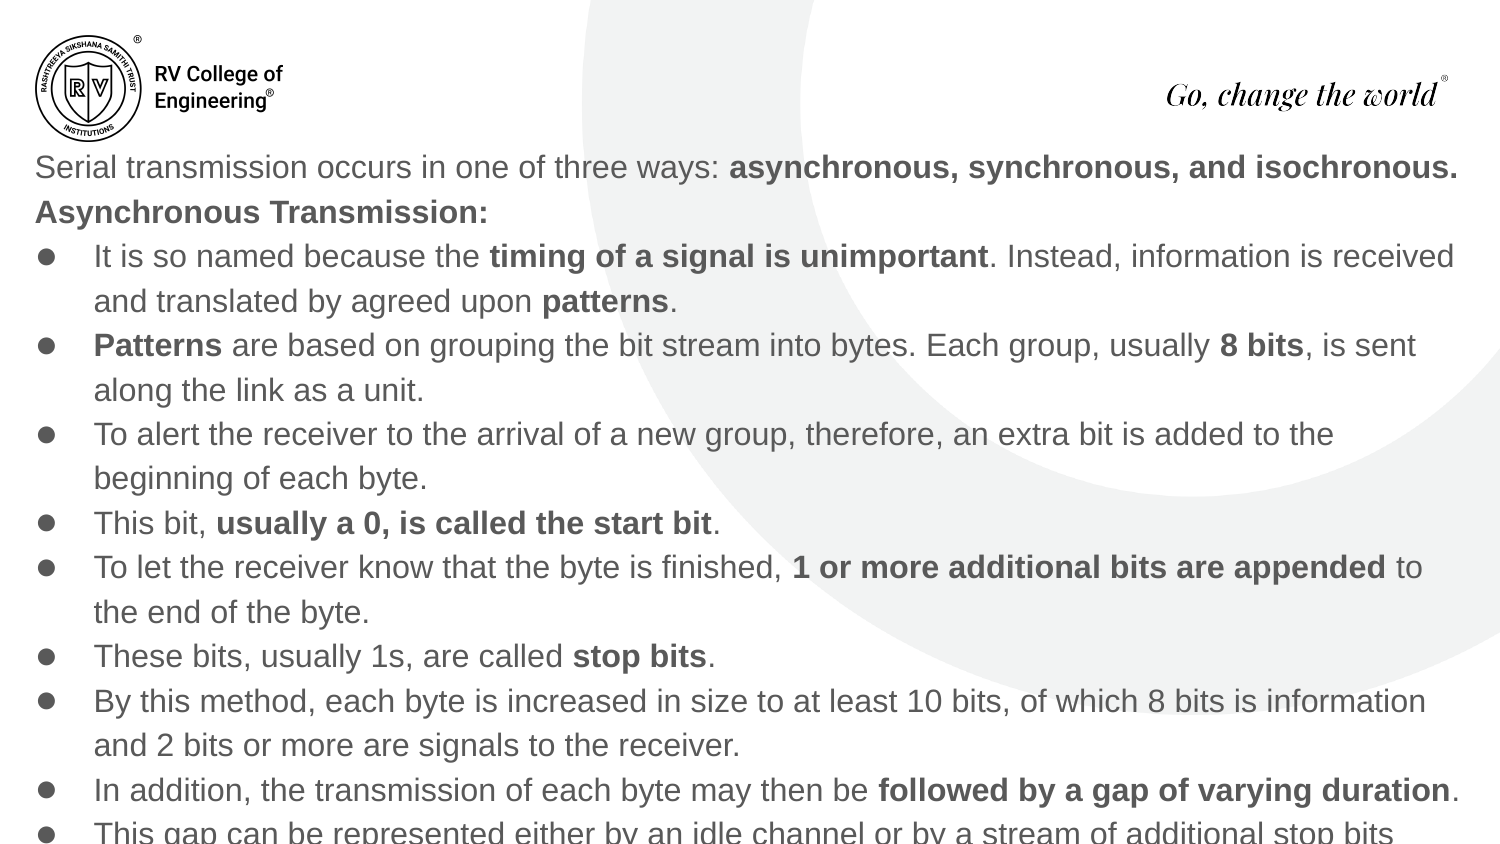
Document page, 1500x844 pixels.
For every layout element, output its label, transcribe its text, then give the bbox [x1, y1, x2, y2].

list Serial transmission occurs in one of three ways: asynchronous, synchronous, and isochronous. Asynchronous Transmission: It is so named because the timing of a signal is unimportant. Instead, information is received and translated by agreed upon patterns. Patterns are based on grouping the bit stream into bytes. Each group, usually 8 bits, is sent along the link as a unit. To alert the receiver to the arrival of a new group, therefore, an extra bit is added to the beginning of each byte. This bit, usually a 0, is called the start bit. To let the receiver know that the byte is finished, 1 or more additional bits are appended to the end of the byte. These bits, usually 1s, are called stop bits. By this method, each byte is increased in size to at least 10 bits, of which 8 bits is information and 2 bits or more are signals to the receiver. In addition, the transmission of each byte may then be followed by a gap of varying duration. This gap can be represented either by an idle channel or by a stream of additional stop bits [0, 125, 1485, 844]
picture [0, 0, 1500, 844]
